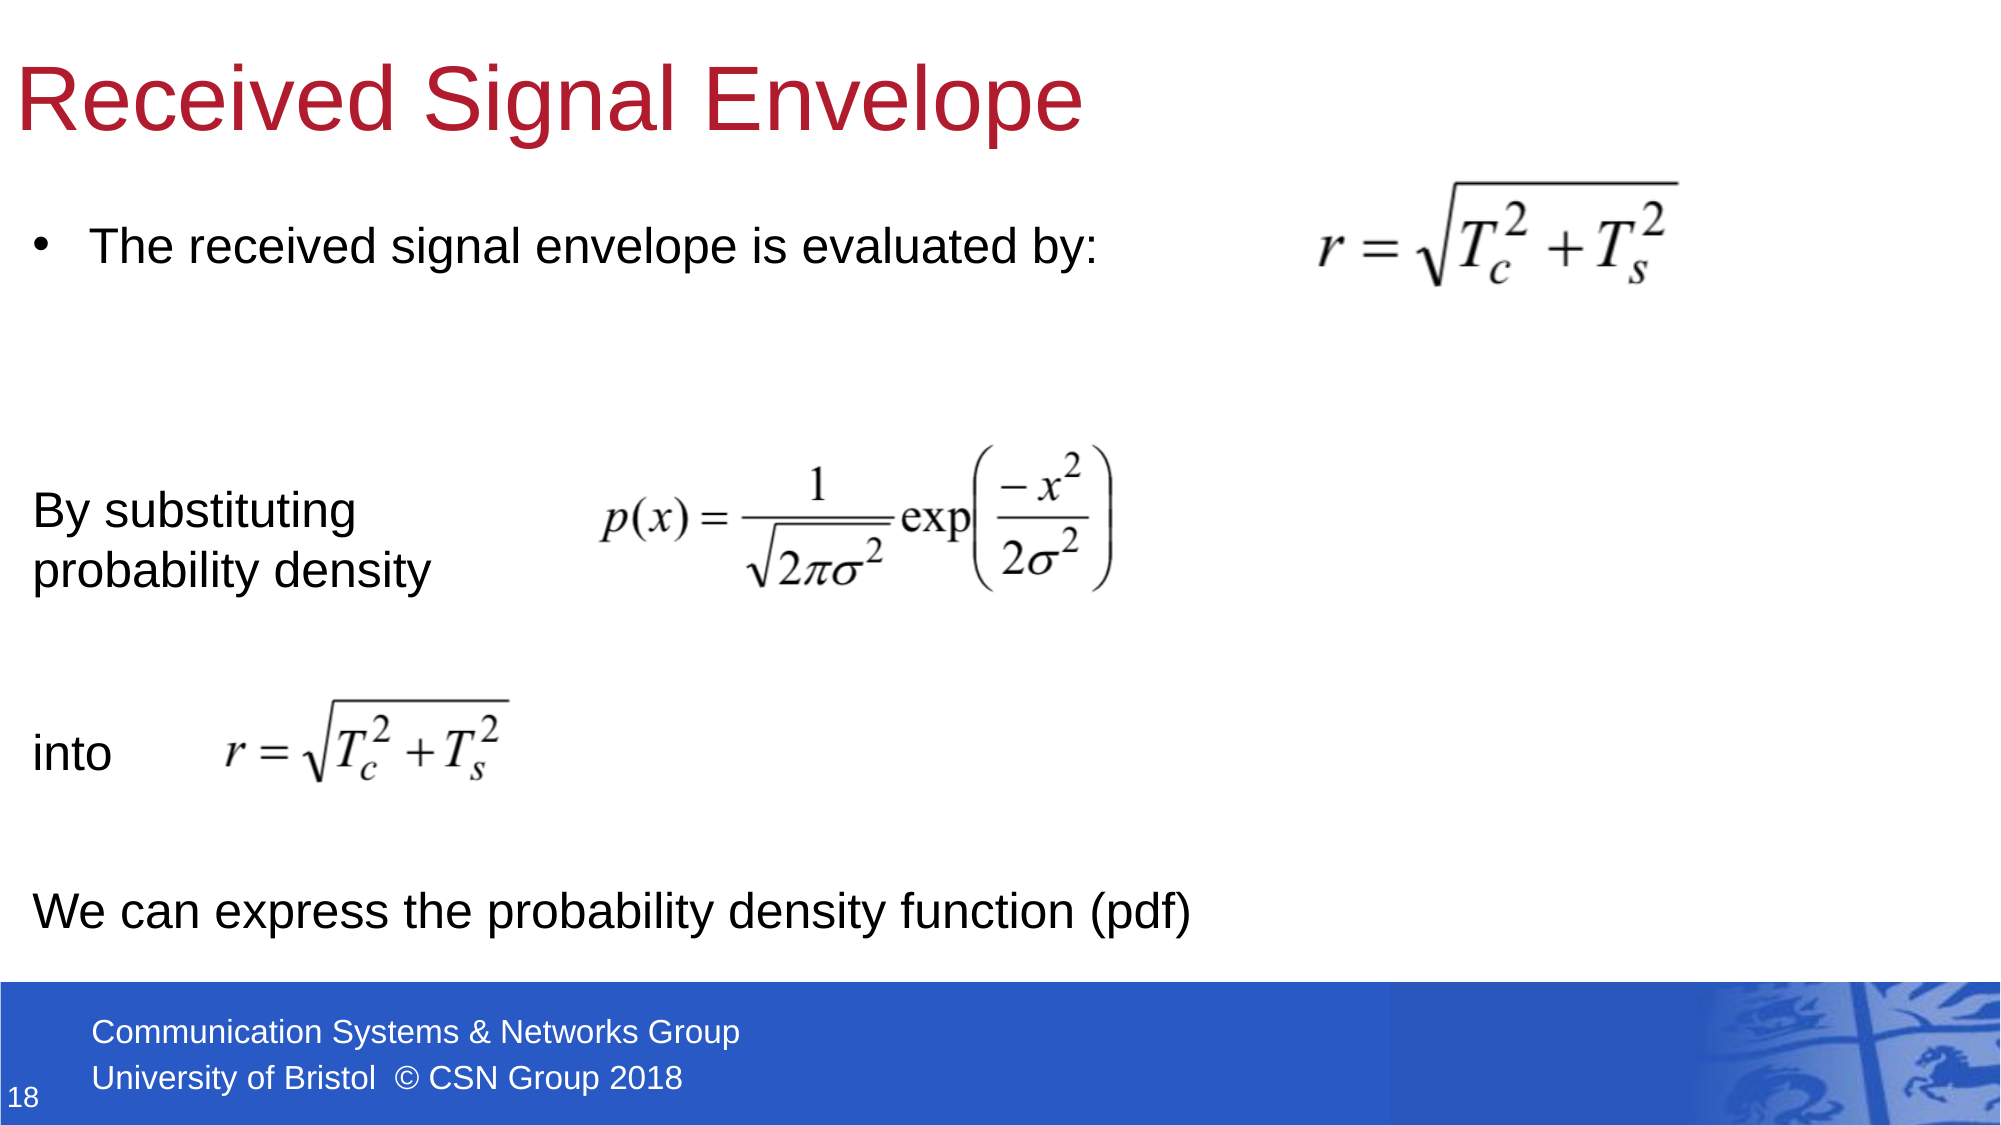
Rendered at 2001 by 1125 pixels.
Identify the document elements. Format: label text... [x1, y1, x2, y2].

picture [1237, 132, 1777, 367]
text_box We can express the probability density function (pdf) [17, 871, 1734, 947]
text_box The received signal envelope is evaluated by: [17, 206, 1232, 281]
picture [161, 660, 587, 846]
picture [0, 982, 2001, 1125]
title Received Signal Envelope [0, 0, 1867, 188]
text_box into [17, 712, 156, 788]
picture [506, 401, 1206, 634]
text_box By substituting probability density [17, 470, 452, 605]
slide_number 18 [0, 1070, 105, 1125]
